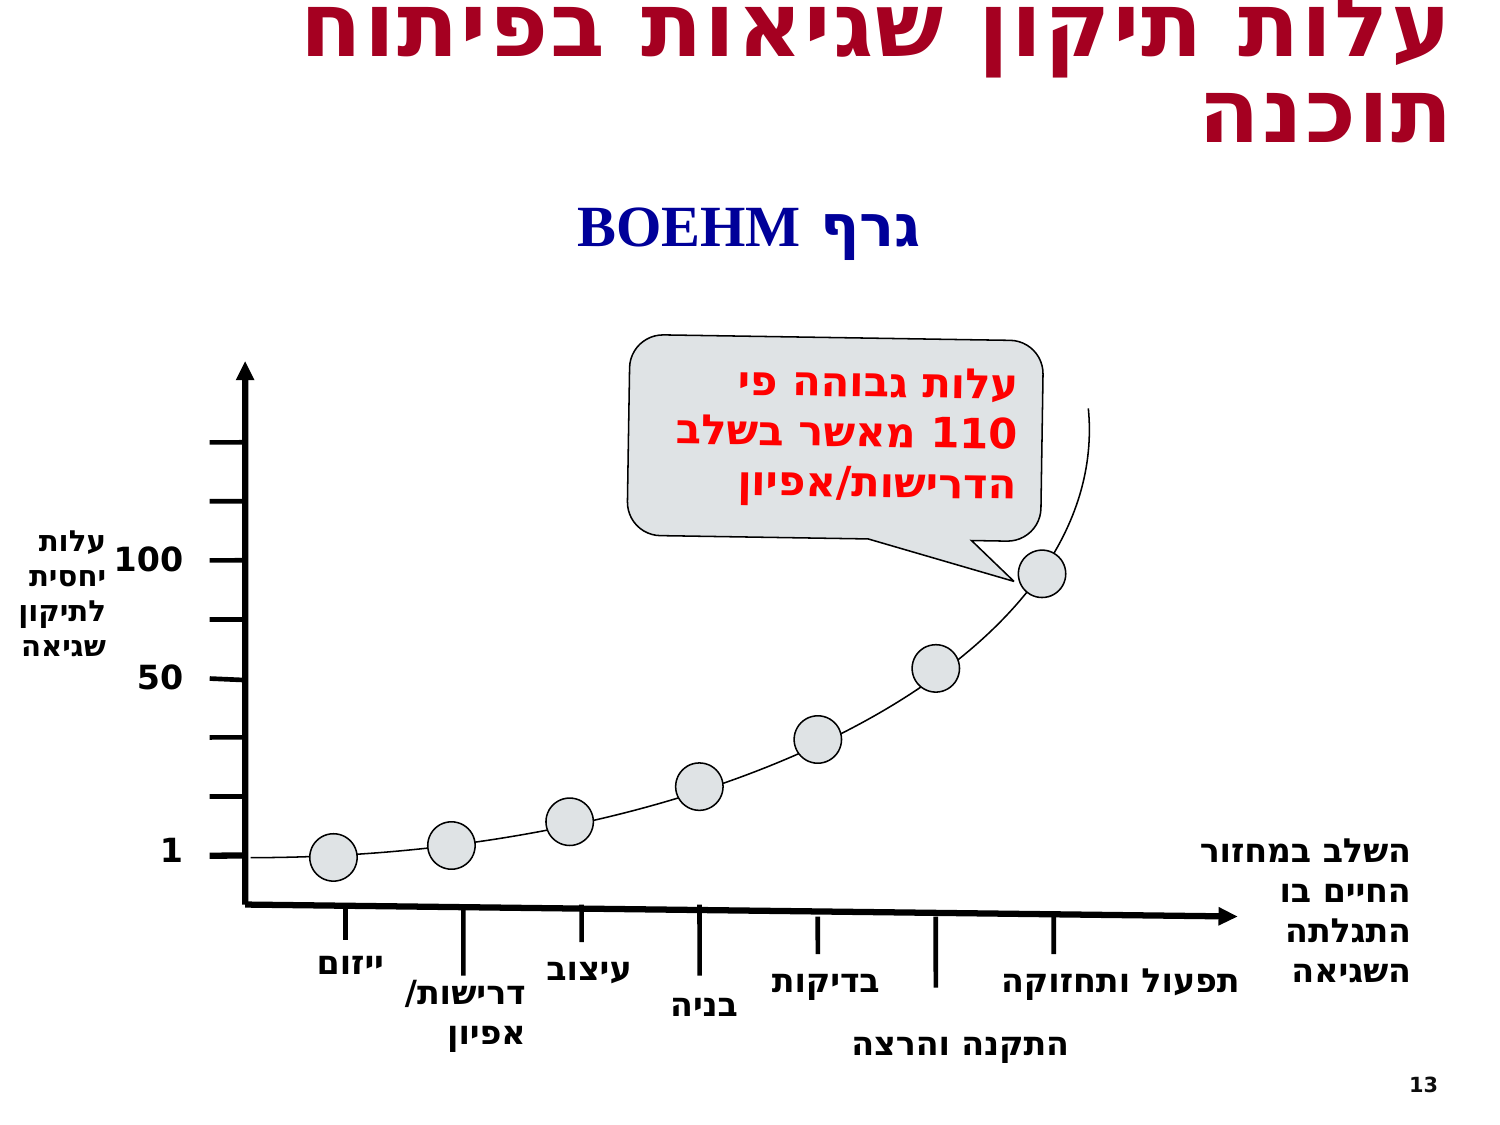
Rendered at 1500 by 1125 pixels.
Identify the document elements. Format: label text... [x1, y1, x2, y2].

text_box [545, 798, 594, 846]
text_box [250, 408, 1090, 858]
text_box [1018, 550, 1066, 598]
text_box בדיקות [682, 951, 835, 1007]
text_box בניה [540, 975, 753, 1030]
text_box עיצוב [434, 939, 647, 995]
text_box [912, 644, 960, 693]
text_box [238, 361, 252, 442]
text_box [309, 833, 358, 882]
text_box [675, 762, 724, 811]
title עלות תיקון שגיאות בפיתוח תוכנה [79, 0, 1469, 168]
text_box עלות יחסית לתיקון שגיאה [0, 514, 121, 670]
slide_number 13 [1333, 1061, 1454, 1107]
text_box 100 [121, 530, 199, 585]
text_box [794, 715, 842, 764]
text_box [427, 821, 476, 870]
text_box דרישות/ אפיון [327, 963, 541, 1059]
text_box השלב במחזור החיים בו התגלתה השגיאה [1183, 821, 1426, 997]
text_box עלות גבוהה פי 110 מאשר בשלב הדרישות/אפיון [627, 334, 1044, 582]
text_box גרף BOEHM [498, 181, 936, 266]
text_box התקנה והרצה [717, 1014, 1085, 1070]
text_box 50 [103, 648, 198, 704]
text_box תפעול ותחזוקה [835, 951, 1255, 1007]
text_box 1 [138, 821, 198, 877]
text_box ייזום [268, 933, 399, 989]
